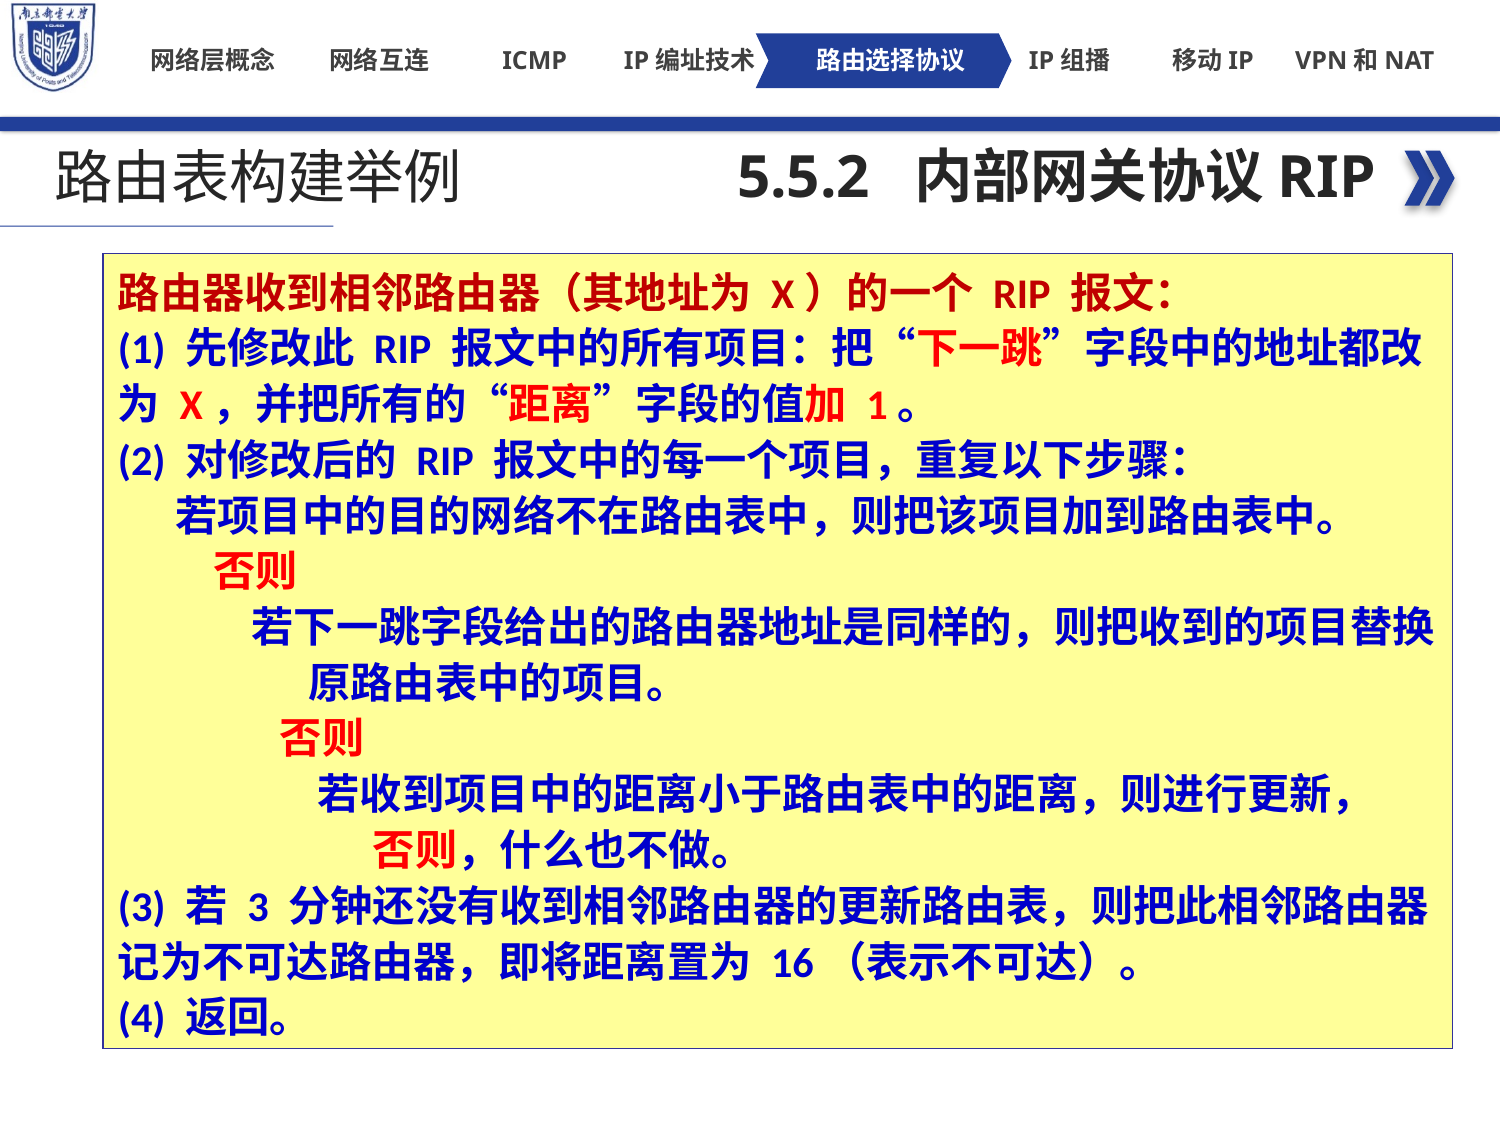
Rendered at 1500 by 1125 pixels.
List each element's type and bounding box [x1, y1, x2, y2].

text_box [103, 253, 1453, 1049]
text_box [1404, 150, 1455, 206]
text_box [0, 116, 1500, 217]
text_box [108, 32, 1474, 90]
picture [0, 0, 108, 93]
